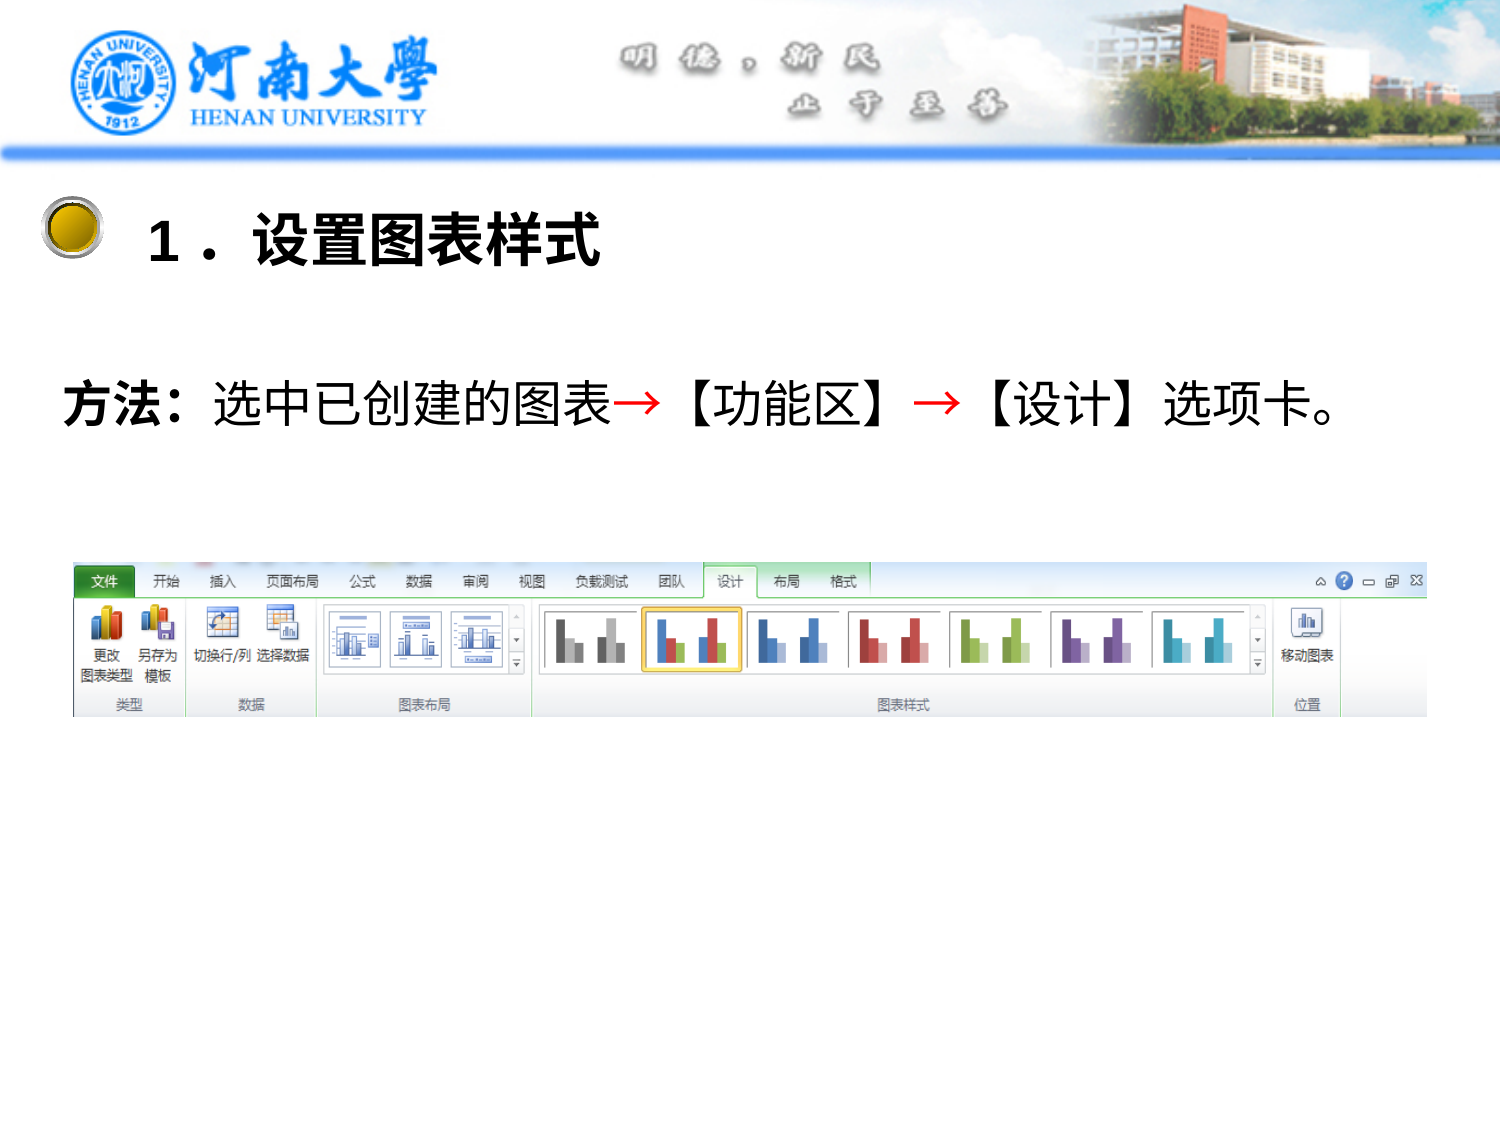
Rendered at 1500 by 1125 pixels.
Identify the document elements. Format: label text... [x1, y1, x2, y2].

text_box 方法：选中已创建的图表→【功能区】→【设计】选项卡。 [47, 335, 1447, 441]
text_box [40, 195, 104, 259]
picture [0, 1, 1500, 1125]
text_box 1．设置图表样式 [132, 160, 617, 281]
